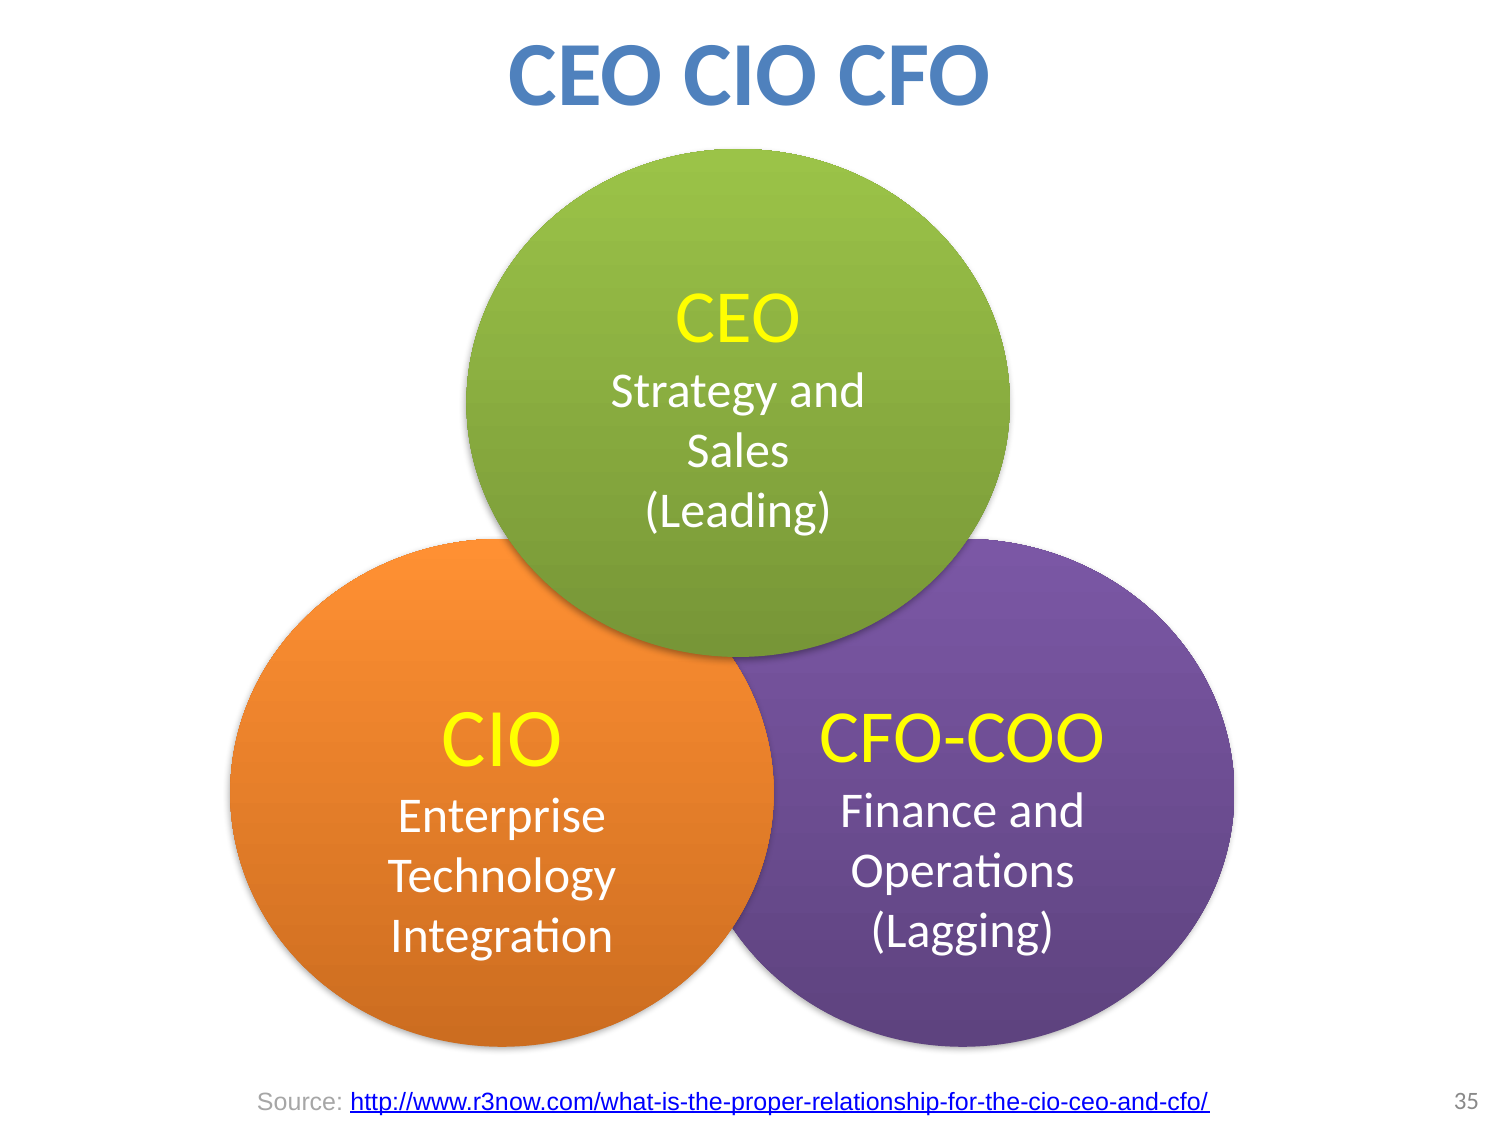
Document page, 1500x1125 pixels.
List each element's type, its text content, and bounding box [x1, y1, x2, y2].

slide_number 35 [1144, 1069, 1495, 1125]
title CEO CIO CFO [75, 0, 1425, 138]
text_box CEO Strategy and Sales (Leading) [466, 148, 1010, 657]
text_box Source: http://www.r3now.com/what-is-the-proper-relationship-for-the-cio-ceo-and-cfo/ [242, 1077, 1314, 1123]
text_box CFO-COO Finance and Operations (Lagging) [736, 539, 1235, 1047]
text_box CIO Enterprise Technology Integration [230, 538, 774, 1047]
